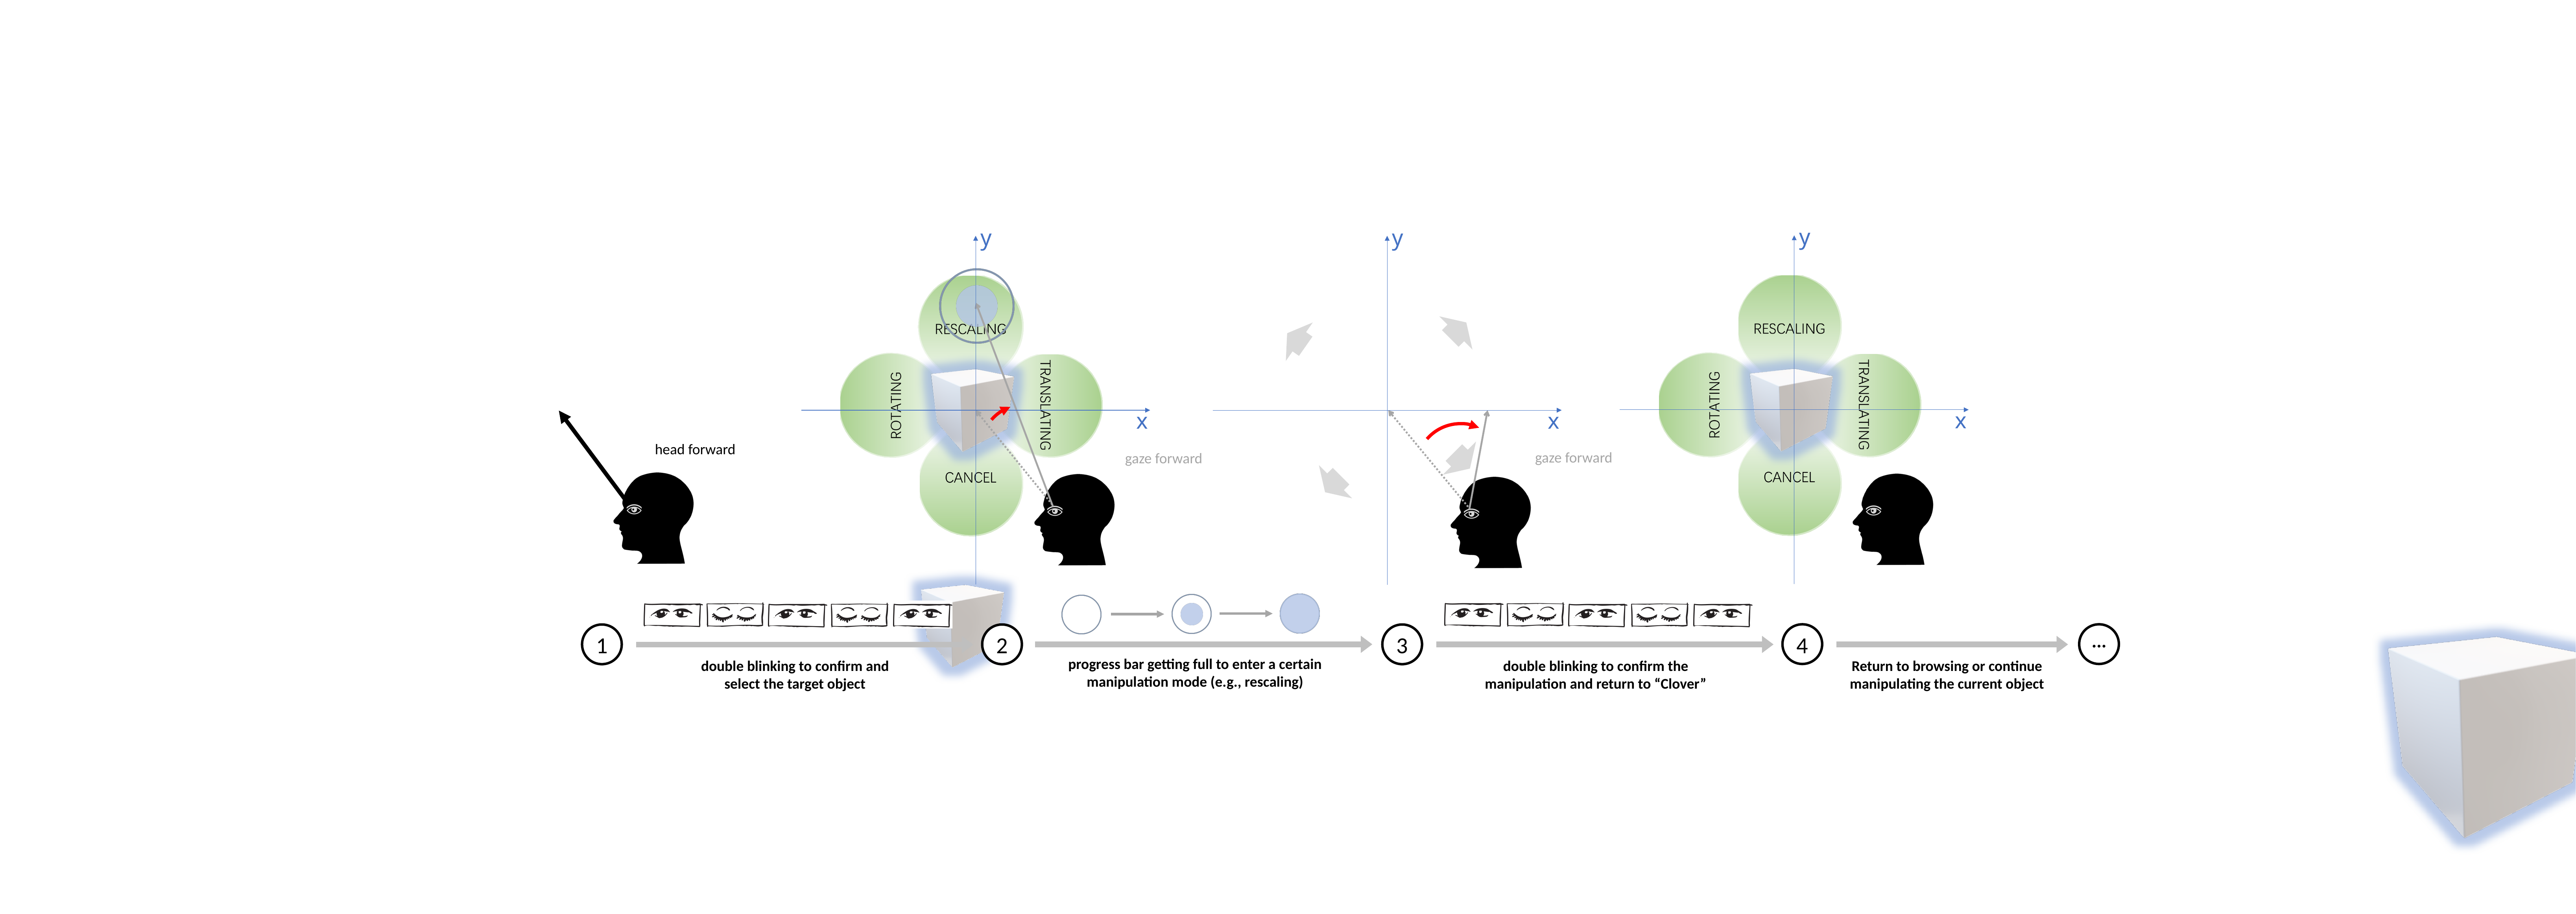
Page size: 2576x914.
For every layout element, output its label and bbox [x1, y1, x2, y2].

text_box [506, 220, 2119, 695]
picture [2377, 597, 2576, 839]
